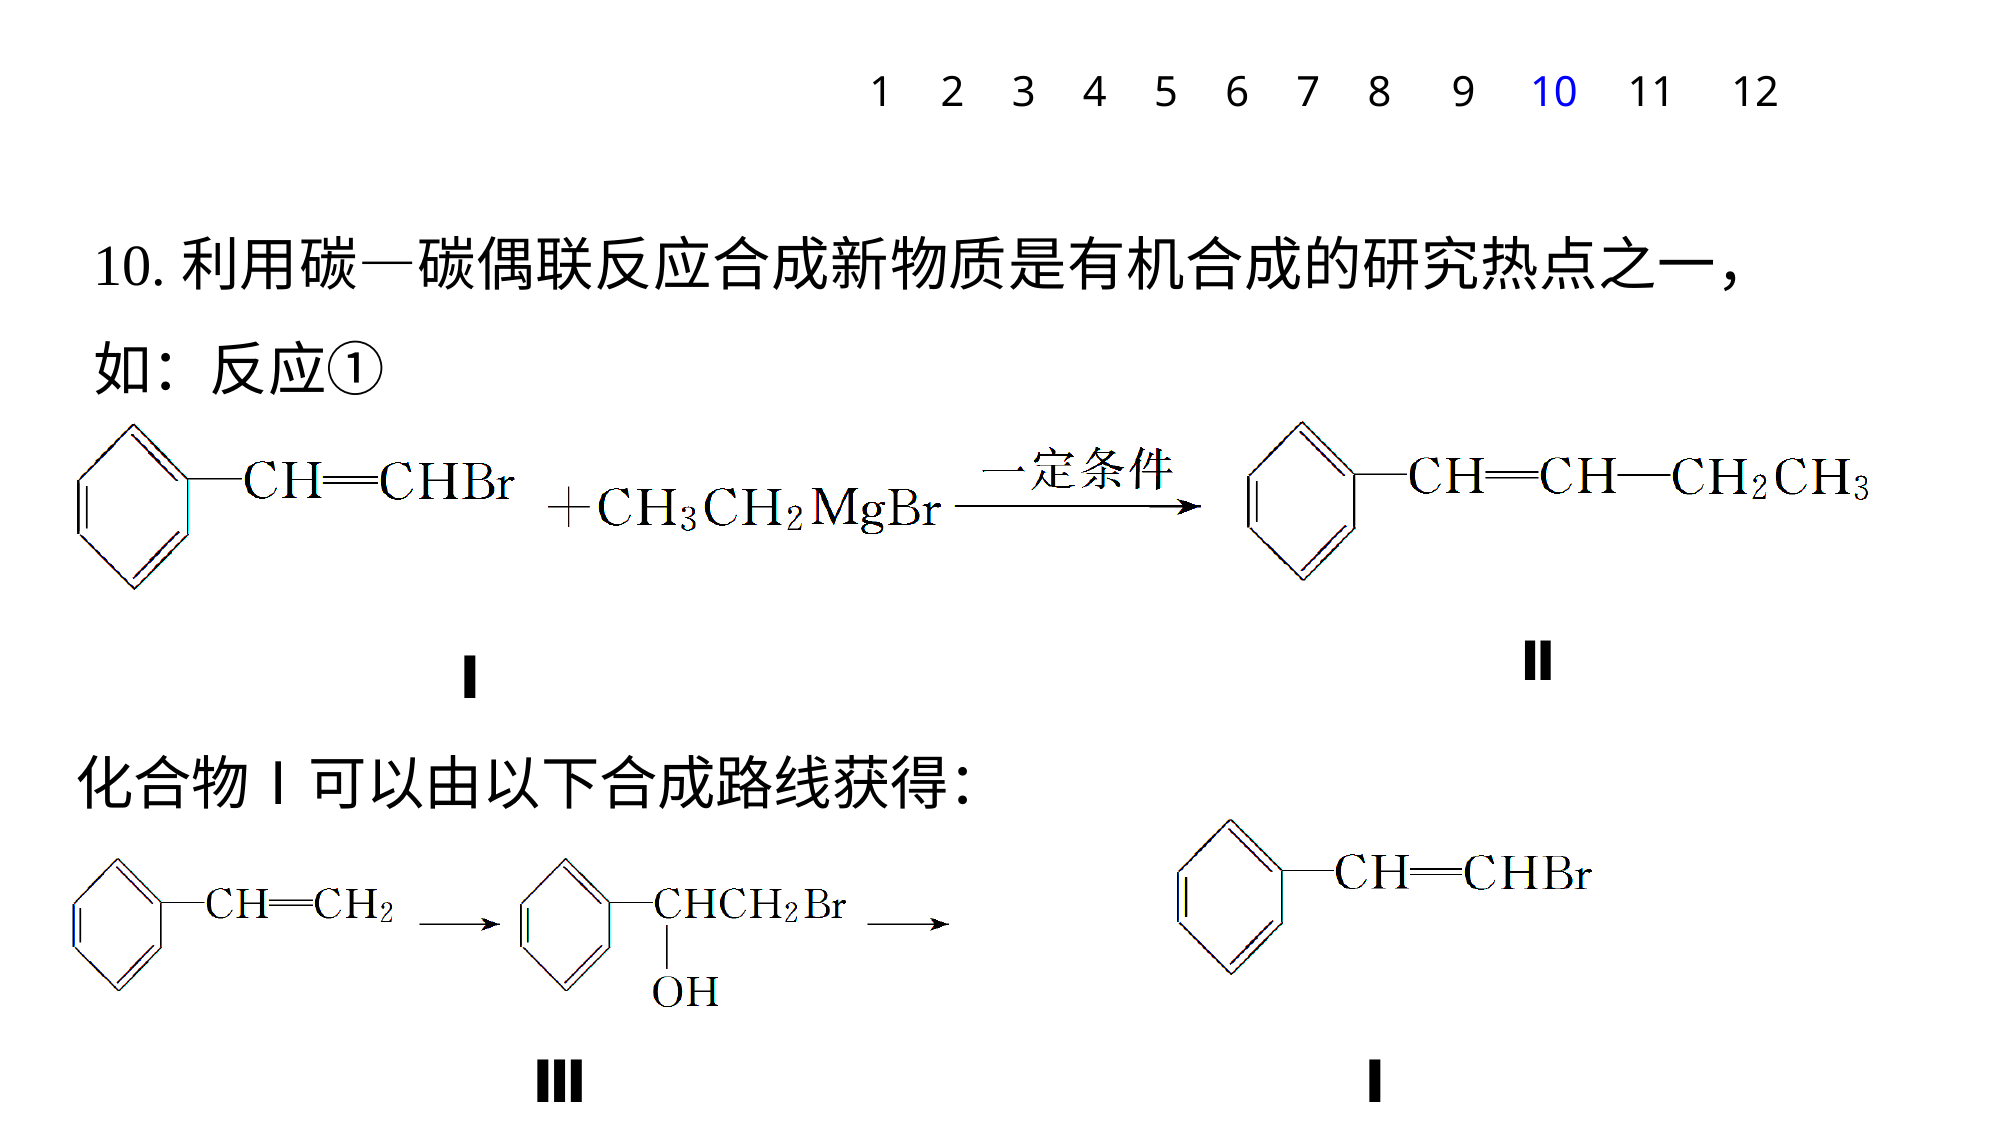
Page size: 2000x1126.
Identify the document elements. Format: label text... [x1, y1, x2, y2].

text_box 10.利用碳—碳偶联反应合成新物质是有机合成的研究热点之一，如：反应① [78, 184, 1790, 407]
text_box 12 [1707, 42, 1800, 137]
text_box 8 [1352, 42, 1412, 137]
picture [66, 847, 975, 1024]
text_box Ⅰ [445, 622, 497, 704]
text_box 4 [1067, 42, 1127, 137]
text_box 6 [1210, 42, 1270, 137]
text_box 3 [996, 42, 1056, 137]
text_box 化合物Ⅰ可以由以下合成路线获得： [60, 704, 1023, 824]
text_box Ⅲ [517, 1032, 603, 1122]
text_box 1 [854, 42, 914, 137]
text_box 9 [1423, 42, 1496, 137]
text_box Ⅱ [1505, 591, 1572, 699]
text_box 5 [1139, 42, 1199, 137]
text_box Ⅰ [1349, 1001, 1401, 1122]
text_box 10 [1507, 42, 1599, 137]
text_box 2 [925, 42, 985, 137]
picture [54, 408, 1898, 613]
text_box 7 [1281, 42, 1341, 137]
picture [1141, 810, 1636, 977]
text_box 11 [1610, 42, 1696, 137]
